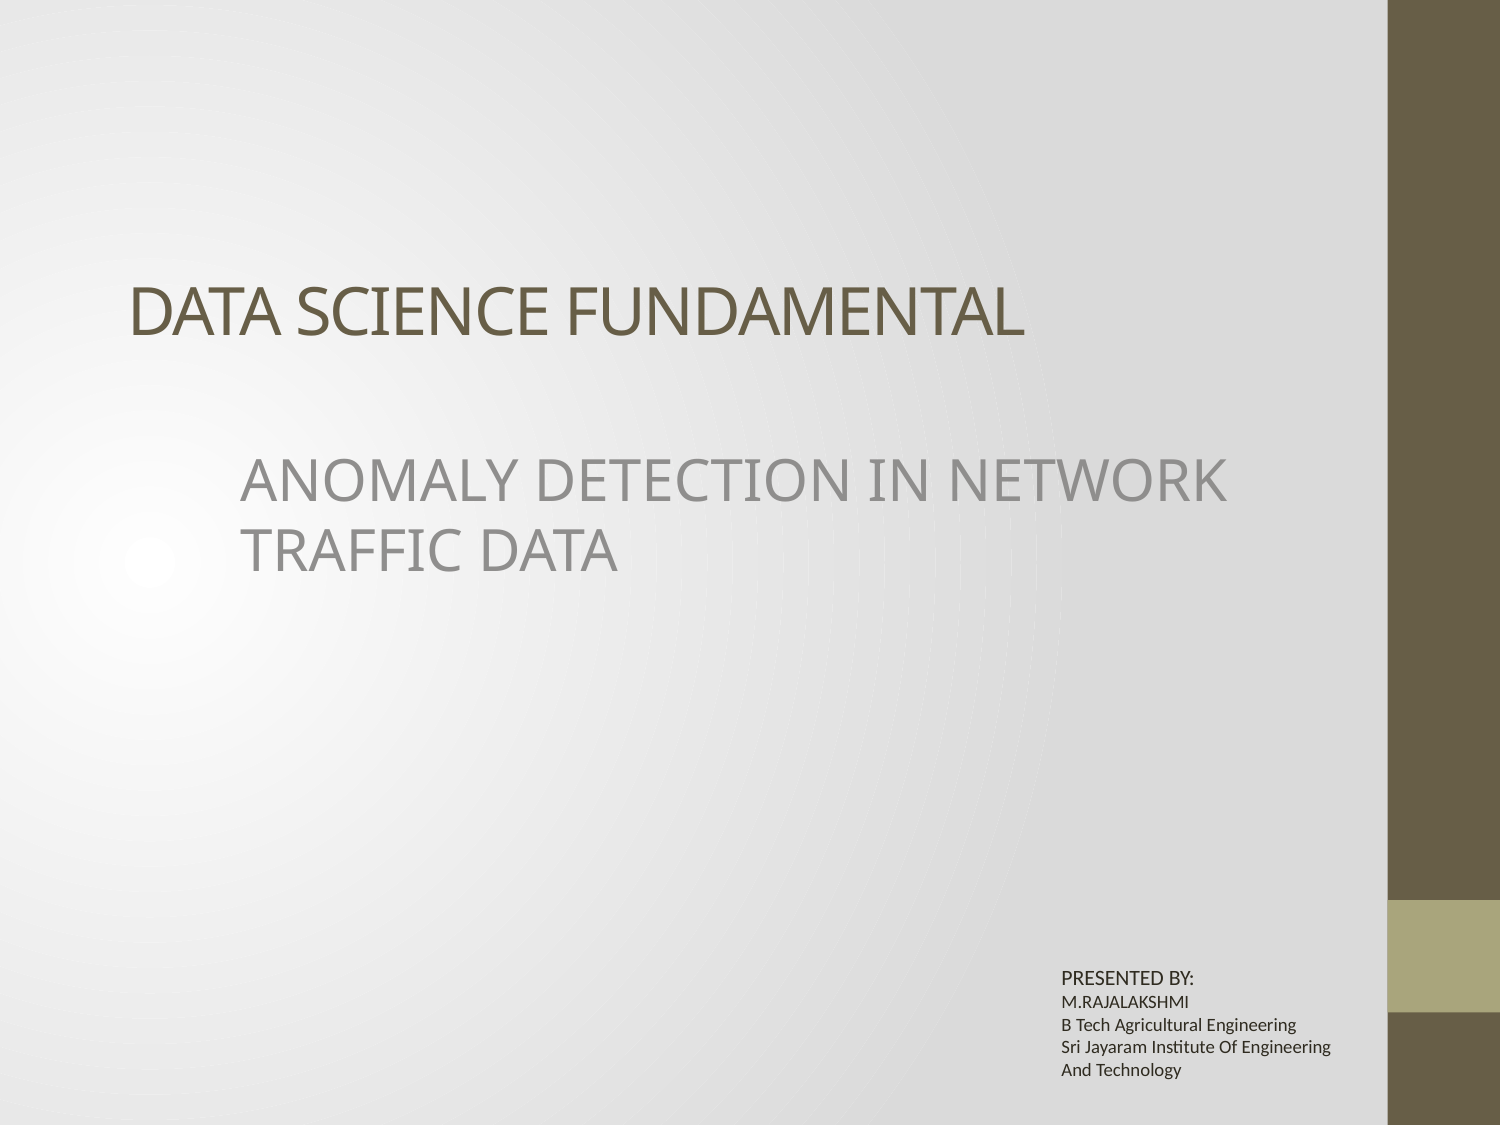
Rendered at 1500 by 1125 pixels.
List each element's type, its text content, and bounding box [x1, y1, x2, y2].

subtitle ANOMALY DETECTION IN NETWORK TRAFFIC DATA [225, 436, 1275, 724]
title DATA SCIENCE FUNDAMENTAL [112, 115, 1388, 357]
text_box PRESENTED BY: M.RAJALAKSHMI B Tech Agricultural Engineering Sri Jayaram Institute Of Engineering And Technology [1046, 956, 1351, 1088]
